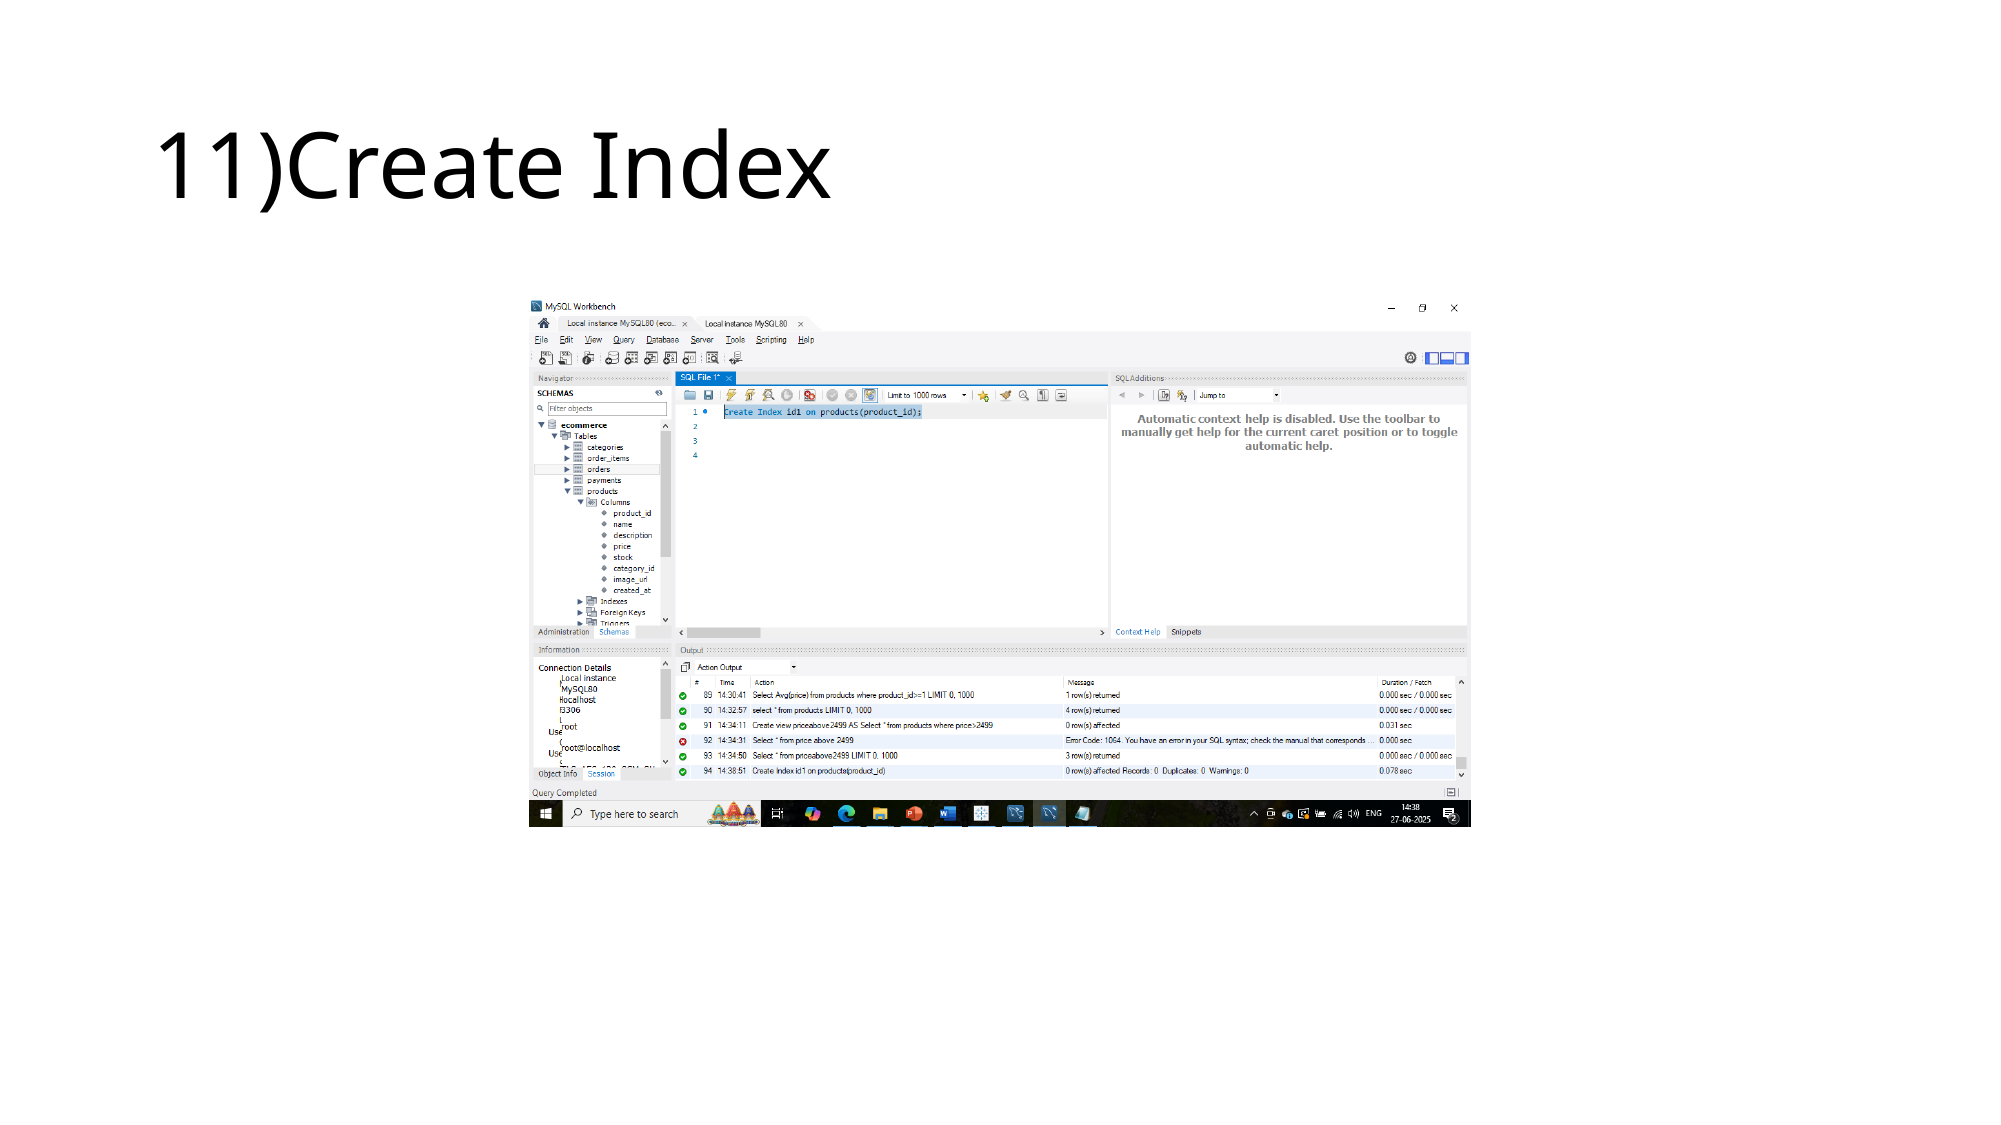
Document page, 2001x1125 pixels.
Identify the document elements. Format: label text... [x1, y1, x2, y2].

title 11)Create Index [137, 59, 1863, 278]
picture [529, 298, 1471, 827]
